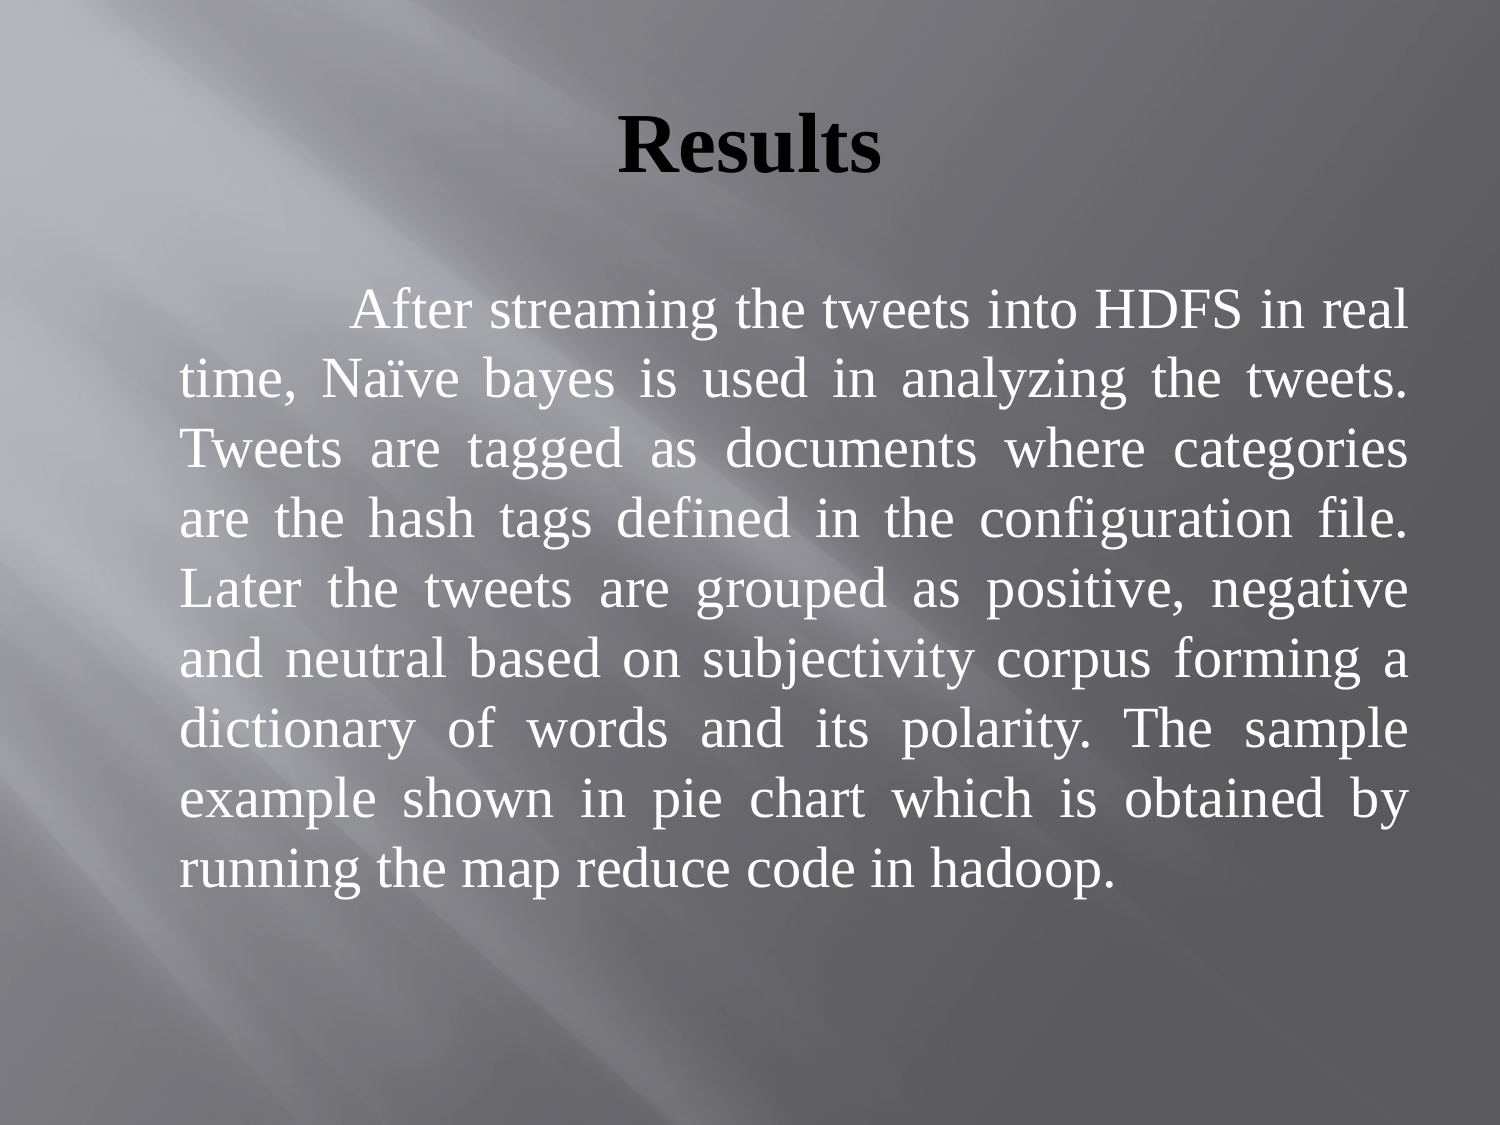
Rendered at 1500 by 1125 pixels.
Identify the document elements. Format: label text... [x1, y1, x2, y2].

title Results [75, 45, 1425, 233]
list After streaming the tweets into HDFS in real time, Naïve bayes is used in analyzing the tweets. Tweets are tagged as documents where categories are the hash tags defined in the configuration file. Later the tweets are grouped as positive, negative and neutral based on subjectivity corpus forming a dictionary of words and its polarity. The sample example shown in pie chart which is obtained by running the map reduce code in hadoop. [75, 262, 1425, 1035]
